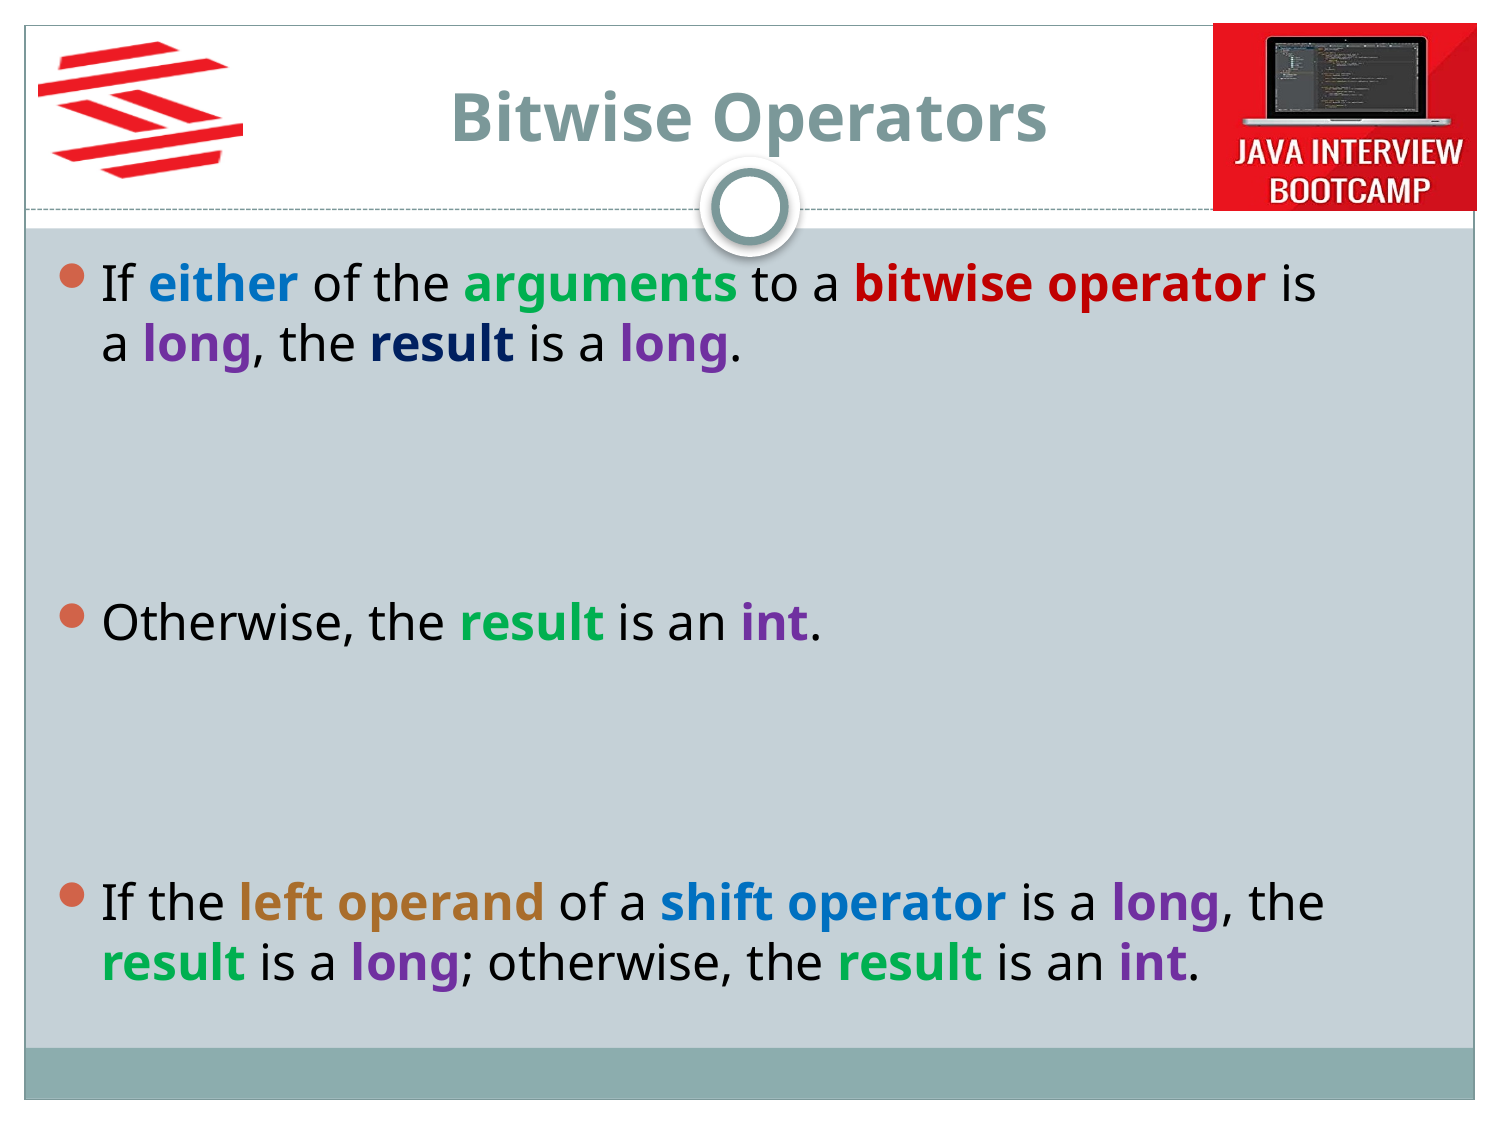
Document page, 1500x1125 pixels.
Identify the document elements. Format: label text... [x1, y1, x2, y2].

picture [1213, 23, 1477, 212]
picture [37, 40, 243, 185]
title Bitwise Operators [237, 37, 1206, 162]
list If either of the arguments to a bitwise operator is a long, the result is a long. Otherwise, the result is an int. If the left operand of a shift operator is a long, the result is a long; otherwise, the result is an int. [41, 243, 1471, 1125]
